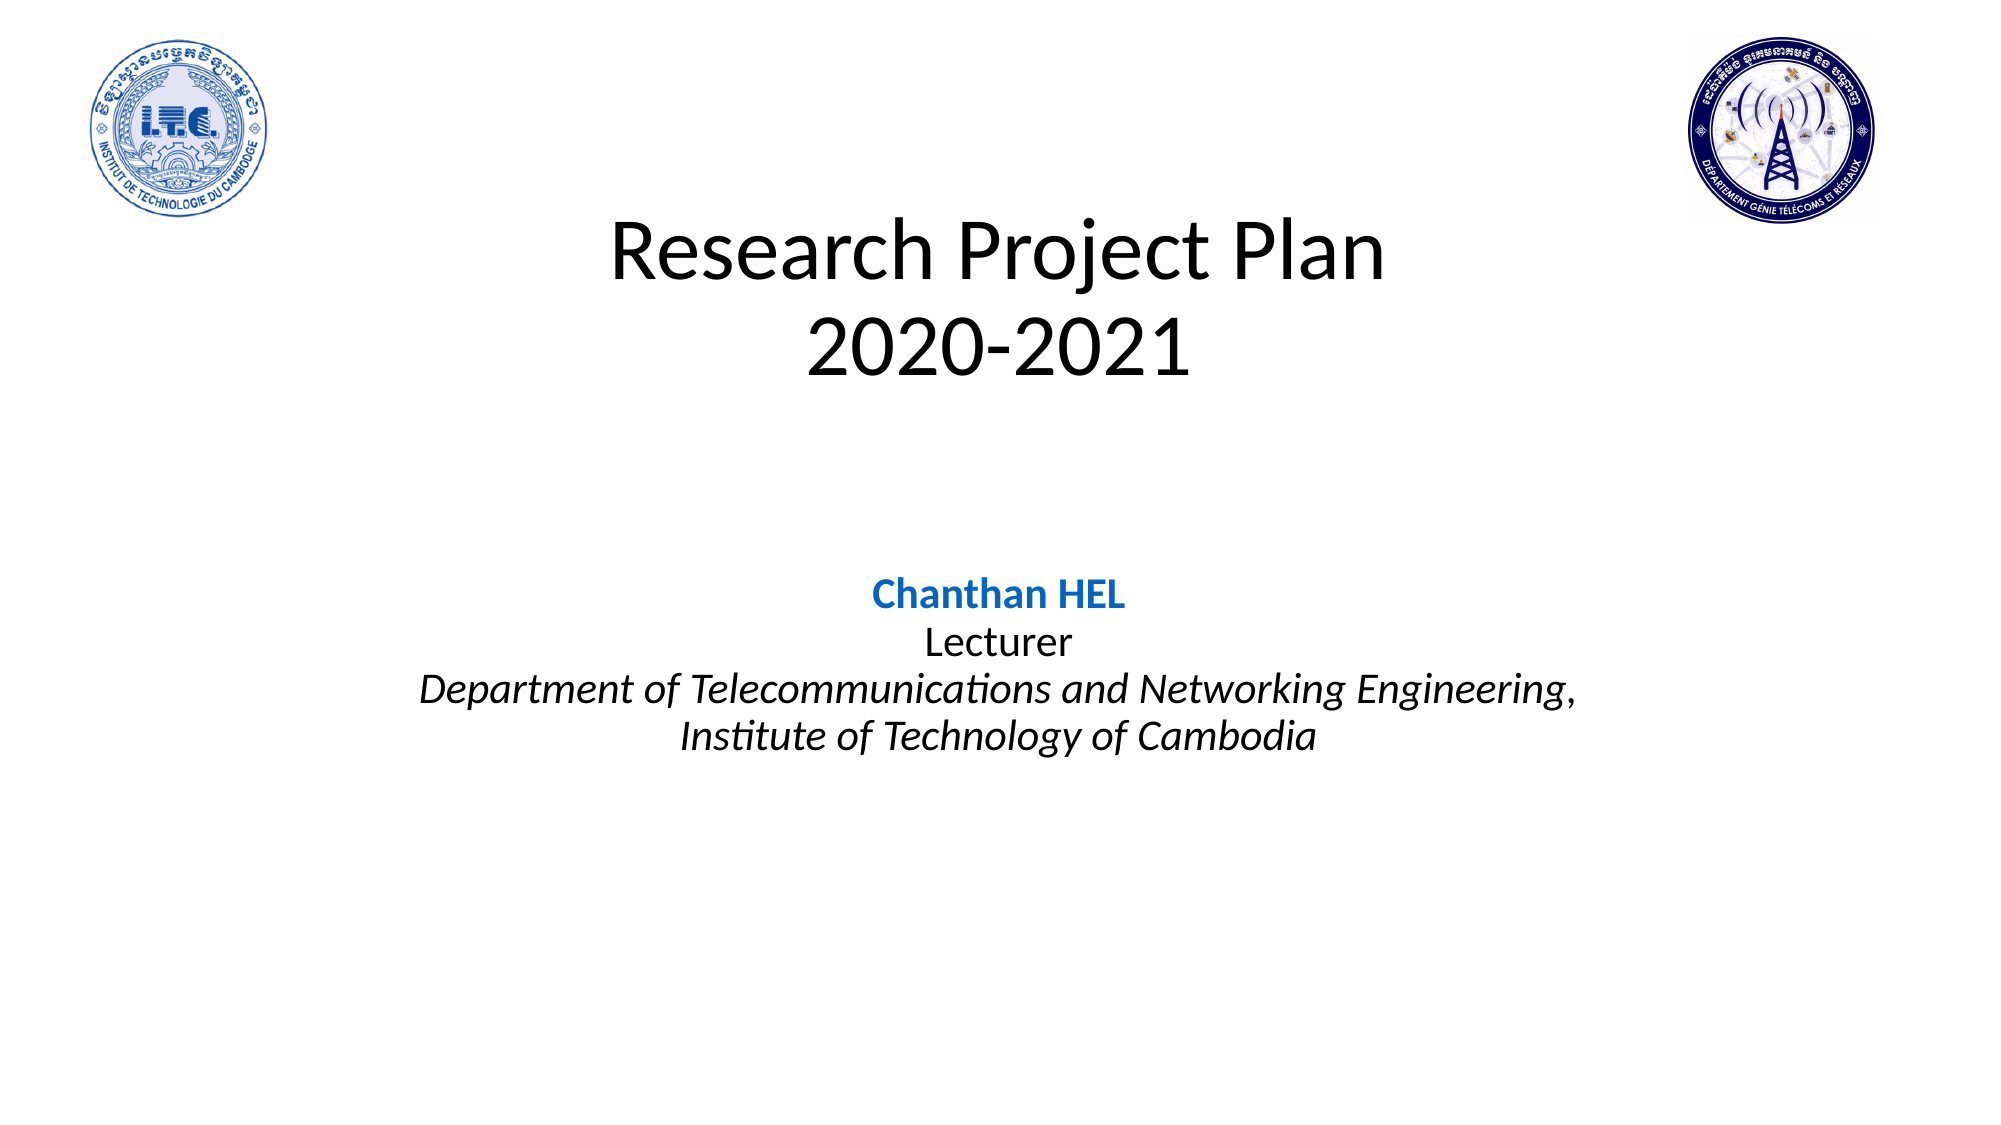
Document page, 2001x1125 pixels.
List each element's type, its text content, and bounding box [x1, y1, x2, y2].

picture [1688, 37, 1875, 224]
picture [81, 33, 275, 224]
title Research Project Plan 2020-2021 [353, 200, 1644, 395]
list Chanthan HEL Lecturer Department of Telecommunications and Networking Engineering, Institute of Technology of Cambodia [395, 518, 1603, 837]
